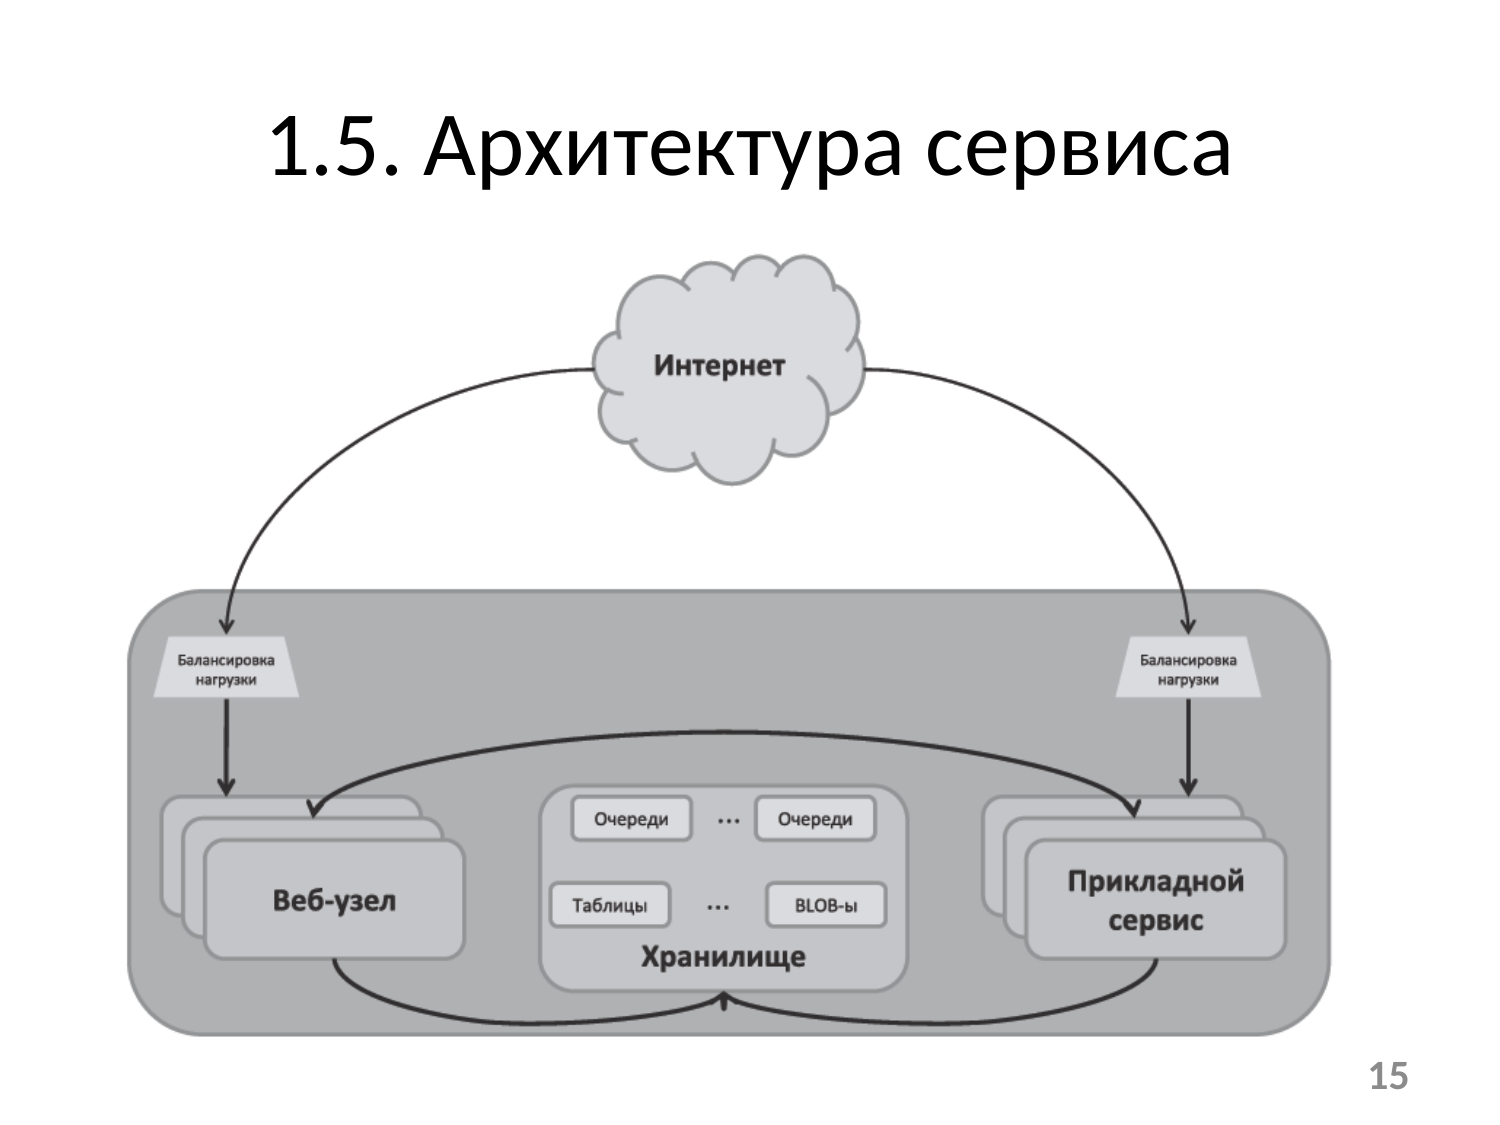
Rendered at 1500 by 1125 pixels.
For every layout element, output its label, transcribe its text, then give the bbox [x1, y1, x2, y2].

picture [123, 241, 1341, 1048]
slide_number 15 [1074, 1042, 1425, 1103]
title 1.5. Архитектура сервиса [75, 45, 1425, 233]
